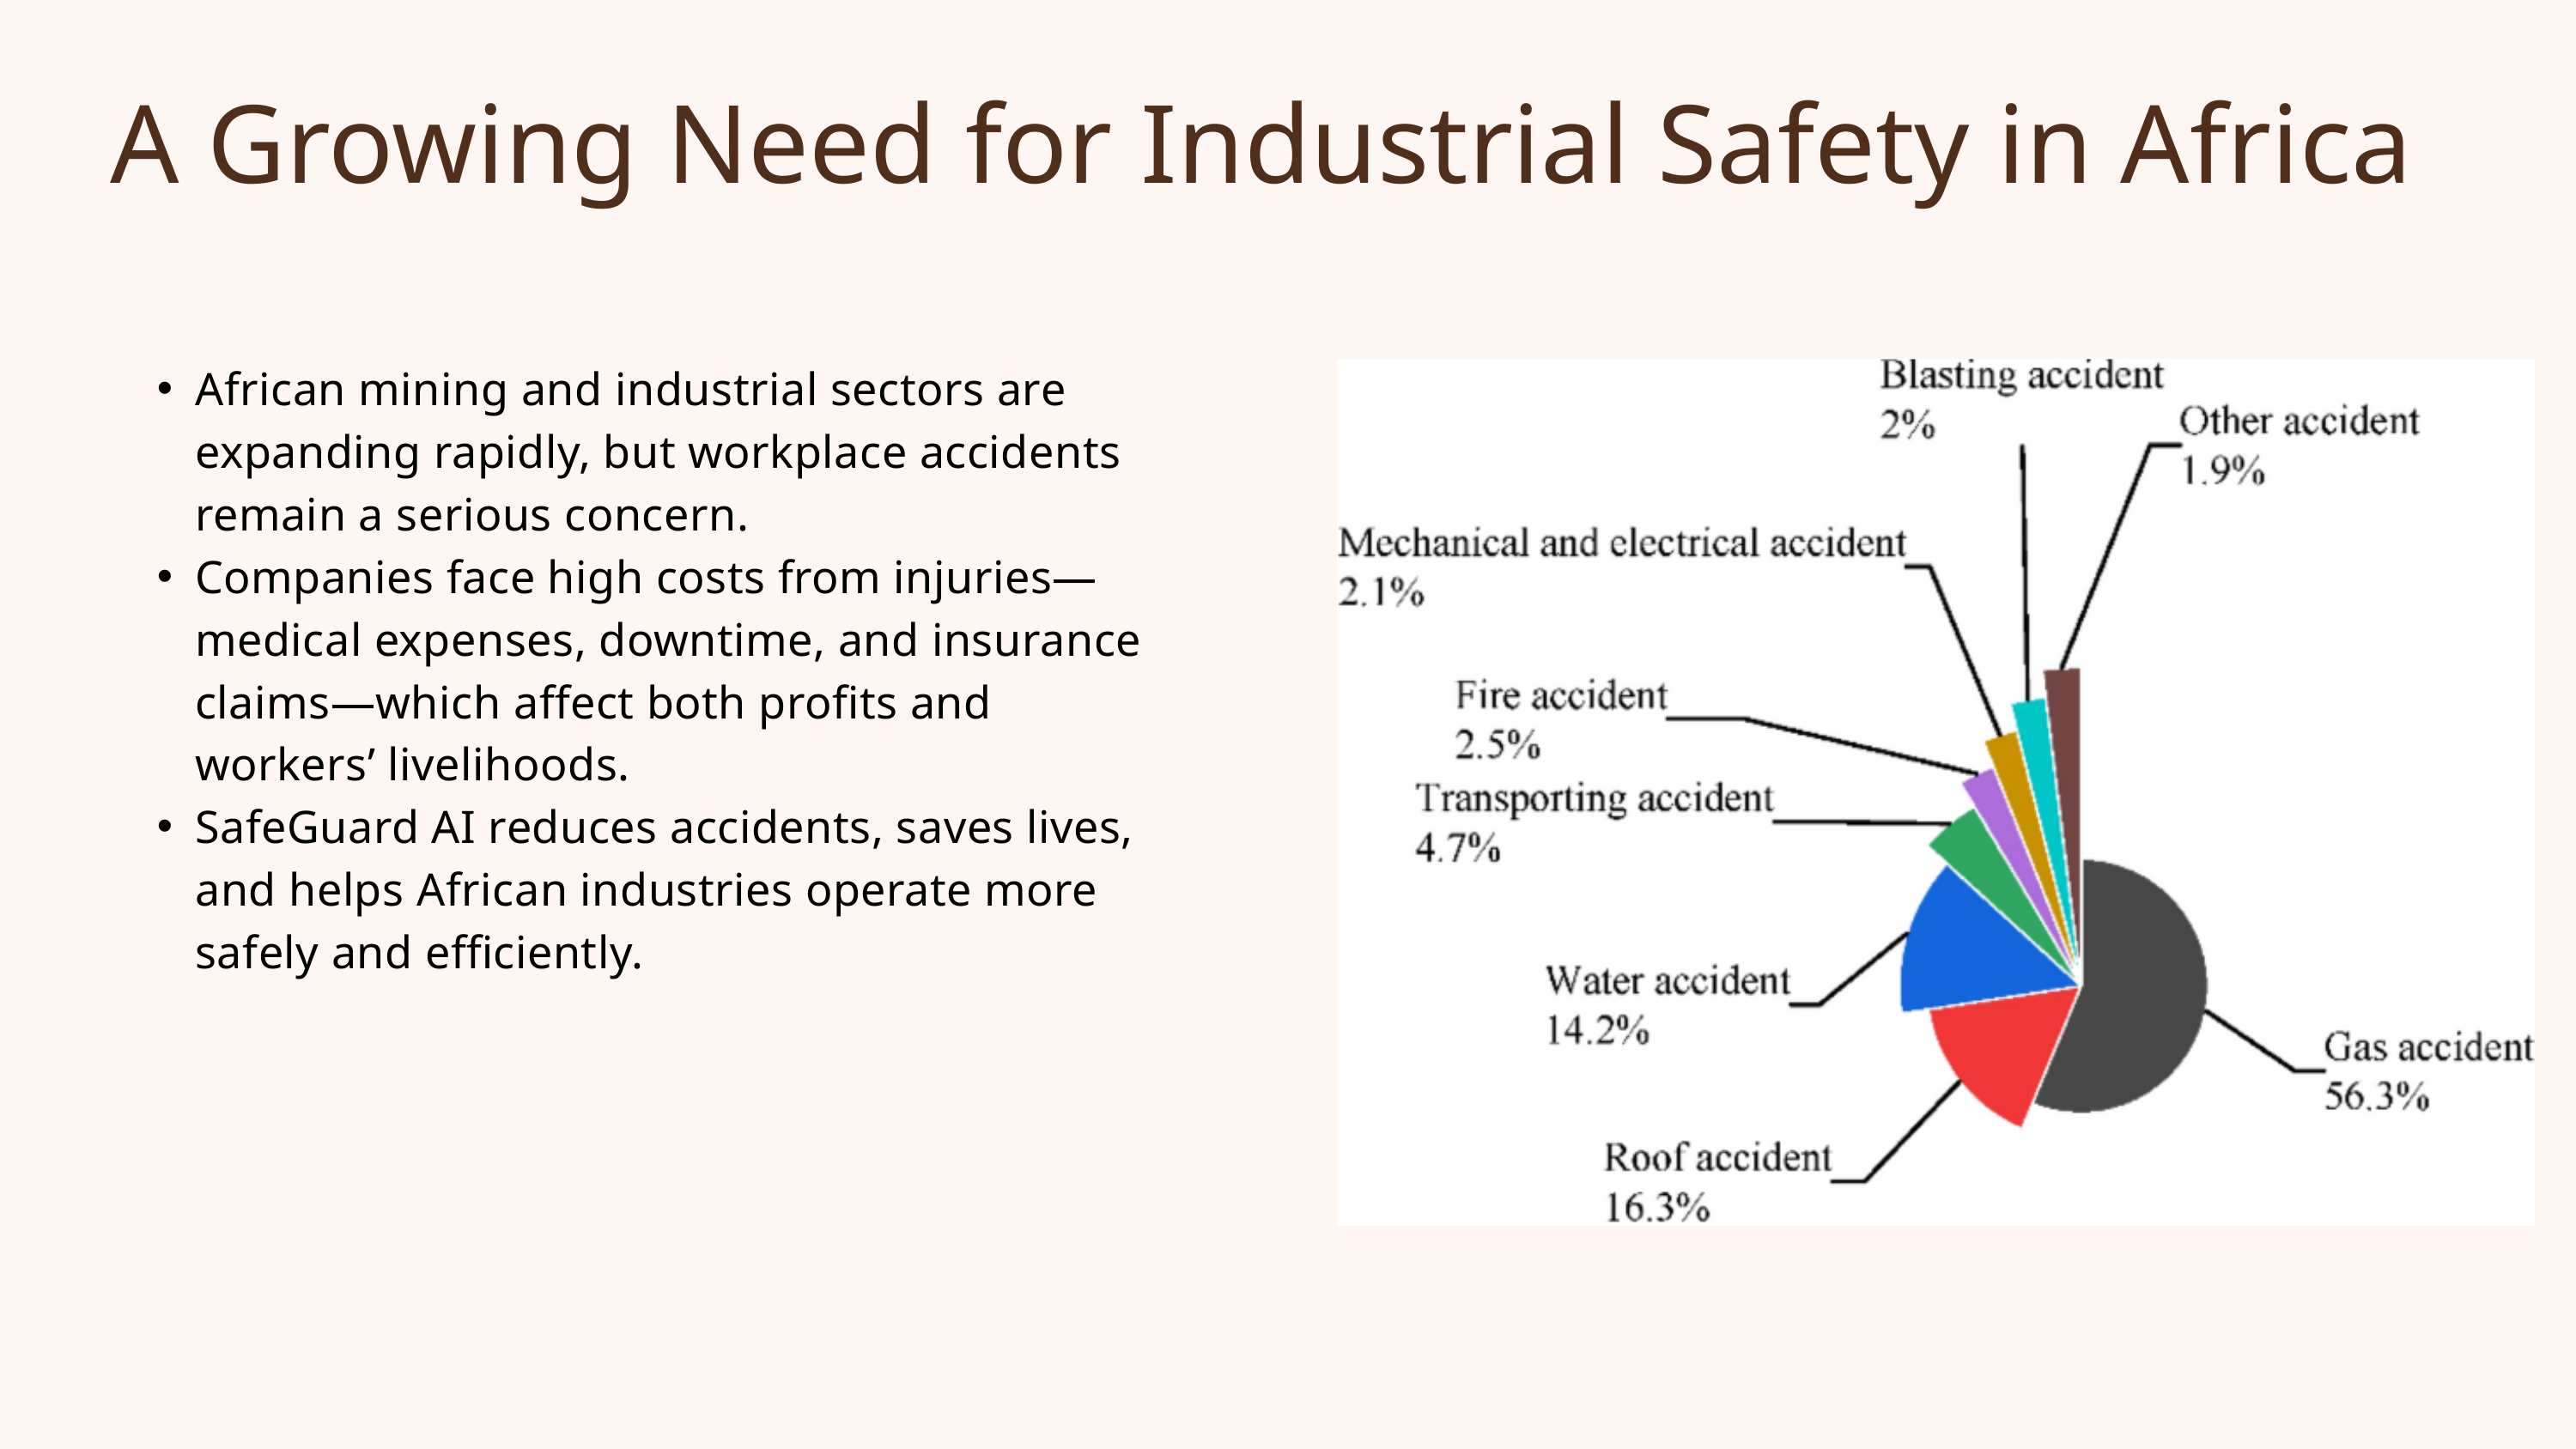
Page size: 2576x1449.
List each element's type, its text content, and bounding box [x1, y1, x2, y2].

text_box [1337, 359, 2535, 1226]
text_box African mining and industrial sectors are expanding rapidly, but workplace accidents remain a serious concern. Companies face high costs from injuries—medical expenses, downtime, and insurance claims—which affect both profits and workers’ livelihoods. SafeGuard AI reduces accidents, saves lives, and helps African industries operate more safely and efficiently. [118, 352, 1176, 978]
text_box A Growing Need for Industrial Safety in Africa [70, 100, 2452, 205]
